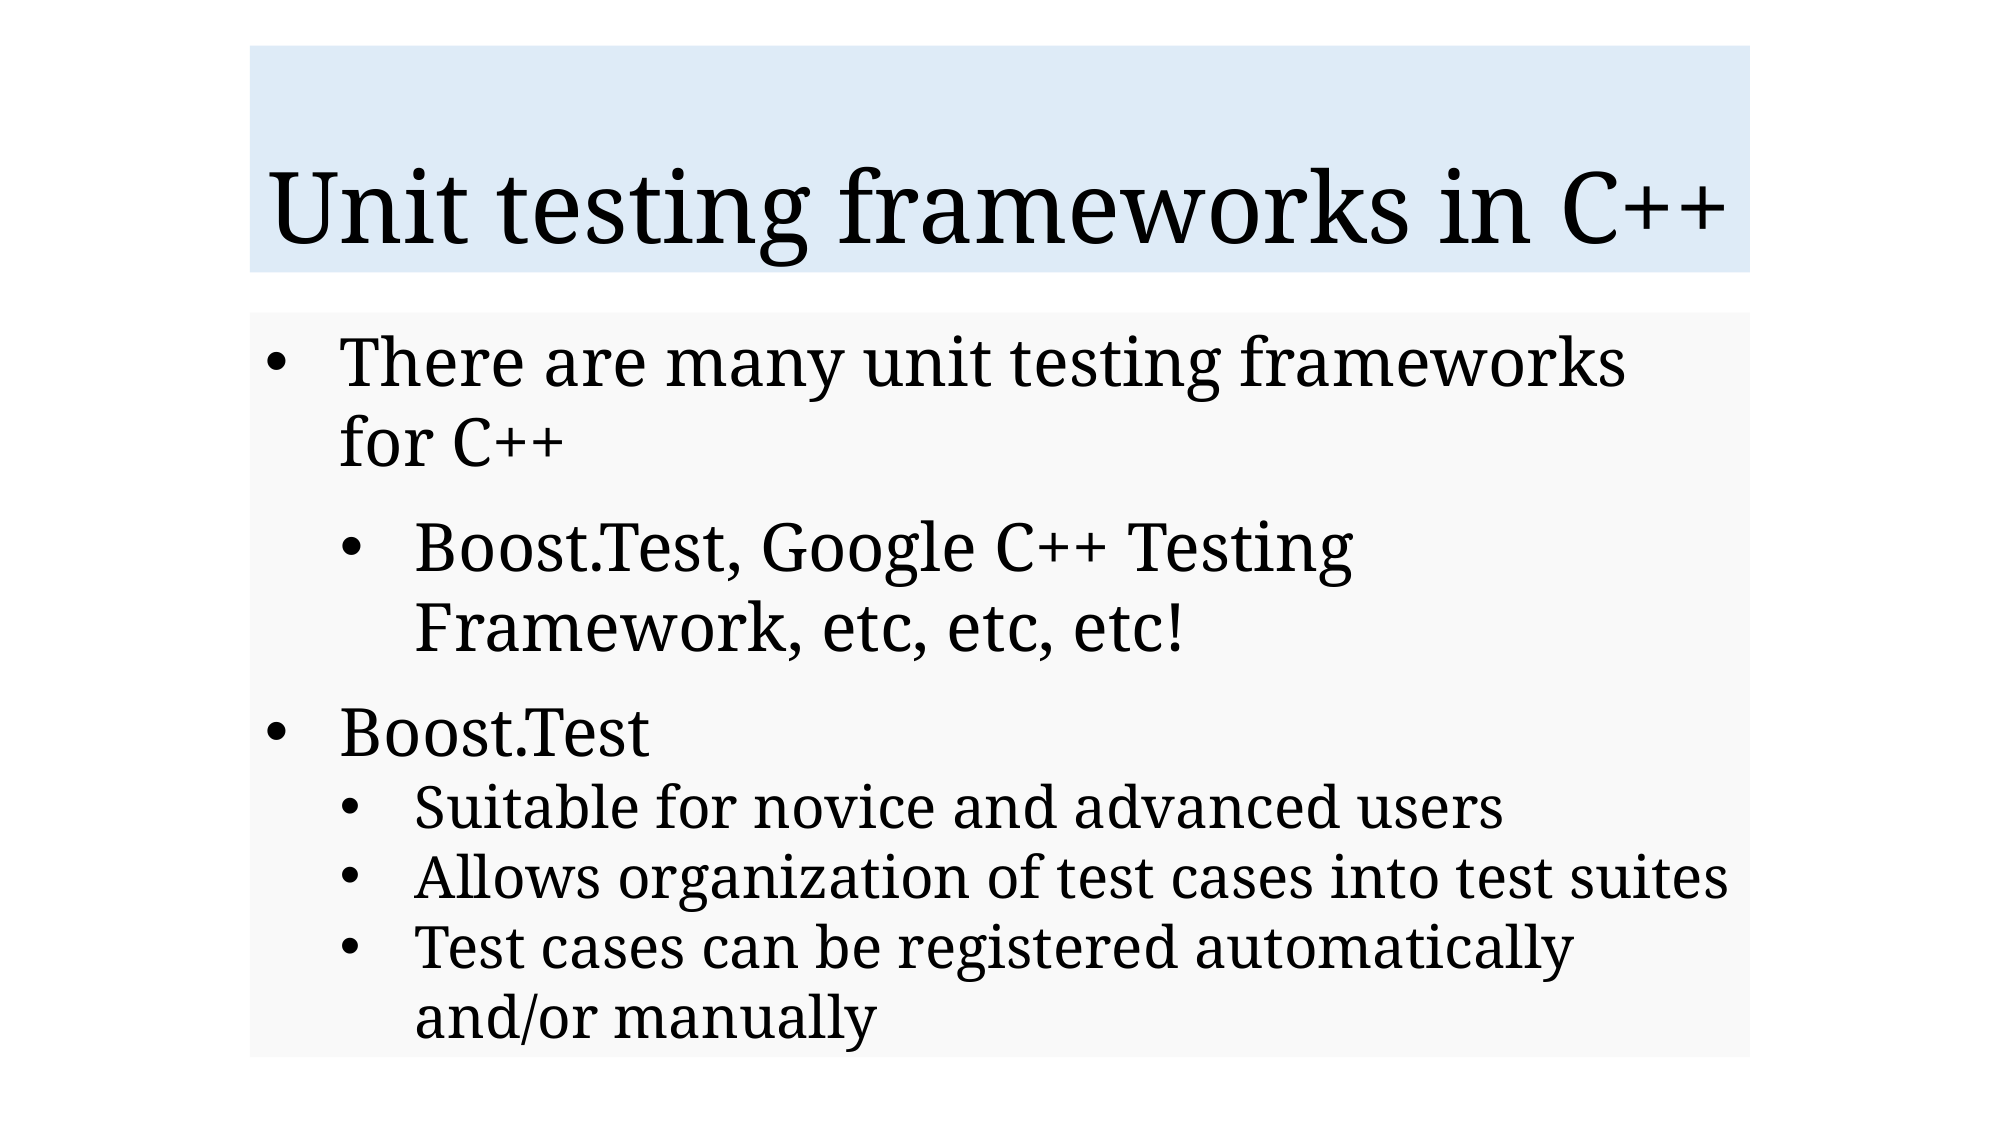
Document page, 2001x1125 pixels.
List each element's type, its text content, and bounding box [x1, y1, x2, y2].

title Unit testing frameworks in C++ [249, 45, 1750, 273]
text_box There are many unit testing frameworks for C++ Boost.Test, Google C++ Testing Framework, etc, etc, etc! Boost.Test Suitable for novice and advanced users Allows organization of test cases into test suites Test cases can be registered automatically and/or manually [249, 312, 1750, 1058]
